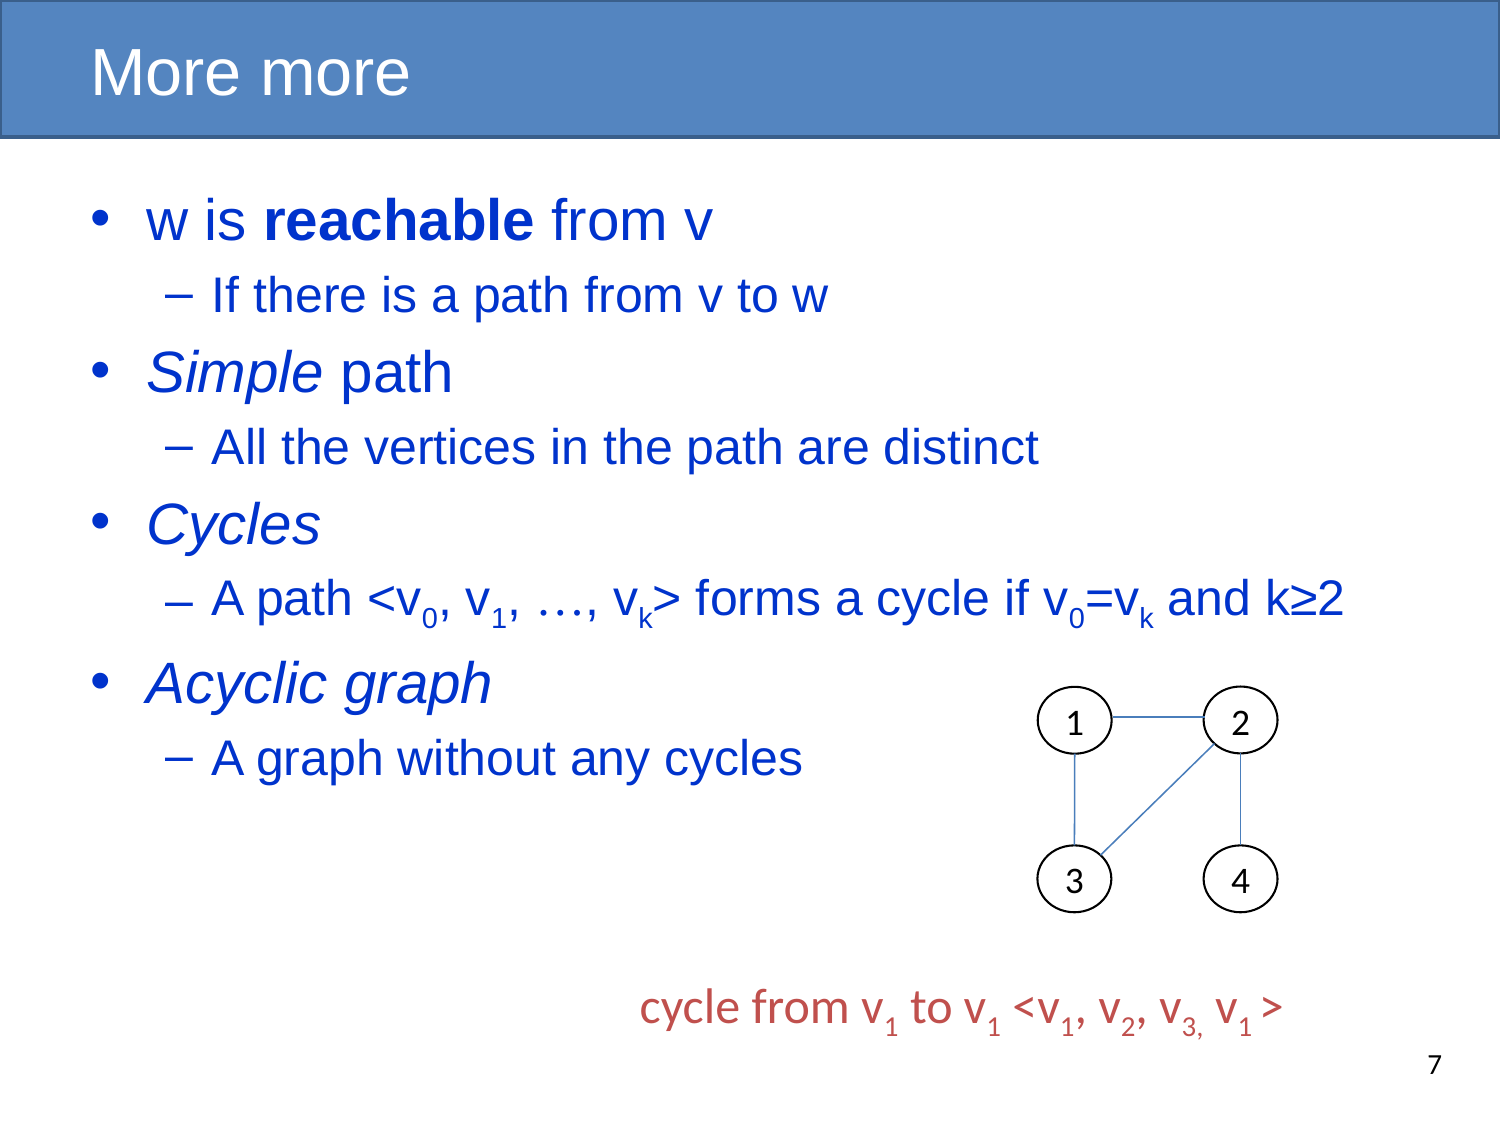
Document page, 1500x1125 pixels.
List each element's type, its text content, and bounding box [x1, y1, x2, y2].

title More more [75, 0, 1500, 138]
slide_number 7 [1412, 1037, 1488, 1098]
text_box cycle from v1 to v1 <v1, v2, v3, v1 > [624, 966, 1351, 1050]
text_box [1037, 686, 1278, 913]
list w is reachable from v If there is a path from v to w Simple path All the vertices in the path are distinct Cycles A path <v0, v1, …, vk> forms a cycle if v0=vk and k≥2 Acyclic graph A graph without any cycles [75, 174, 1425, 1025]
